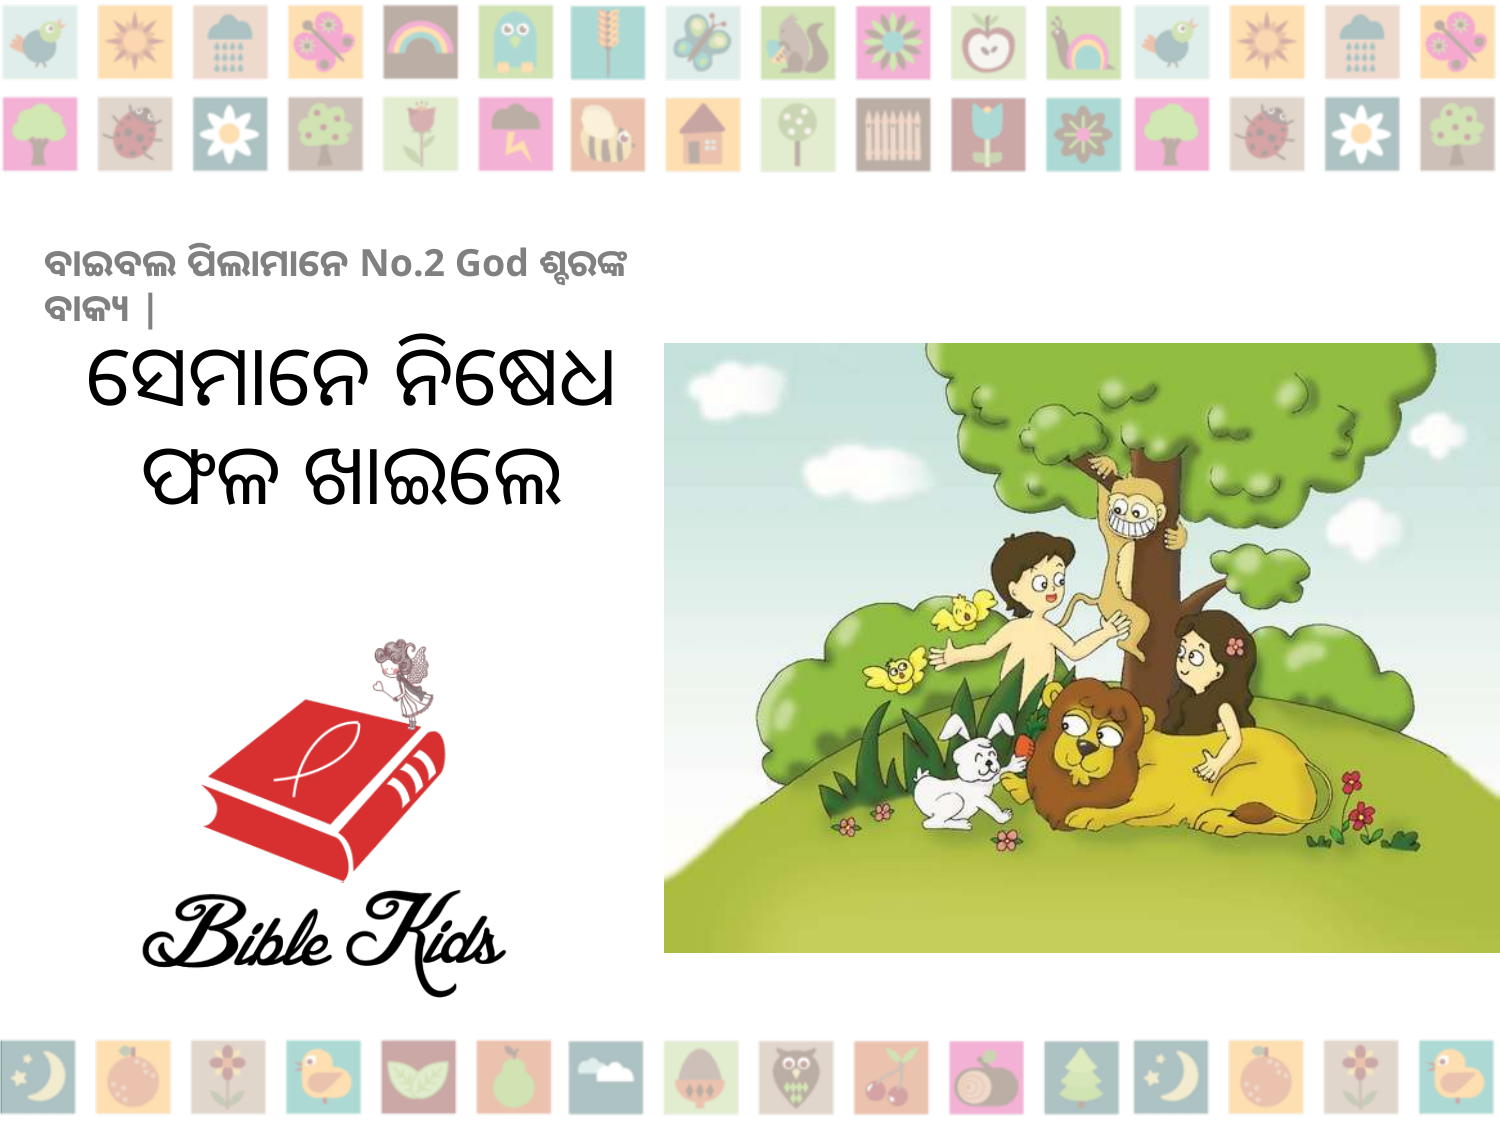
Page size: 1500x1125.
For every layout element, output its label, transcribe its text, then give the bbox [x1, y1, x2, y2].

picture [664, 343, 1500, 953]
text_box ସେମାନେ ନିଷେଧ ଫଳ ଖାଇଲେ [29, 314, 675, 530]
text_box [0, 3, 1500, 181]
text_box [0, 1028, 1500, 1118]
picture [117, 600, 544, 1027]
text_box ବାଇବଲ ପିଲାମାନେ No.2 God ଶ୍ବରଙ୍କ ବାକ୍ୟ | [29, 231, 665, 314]
